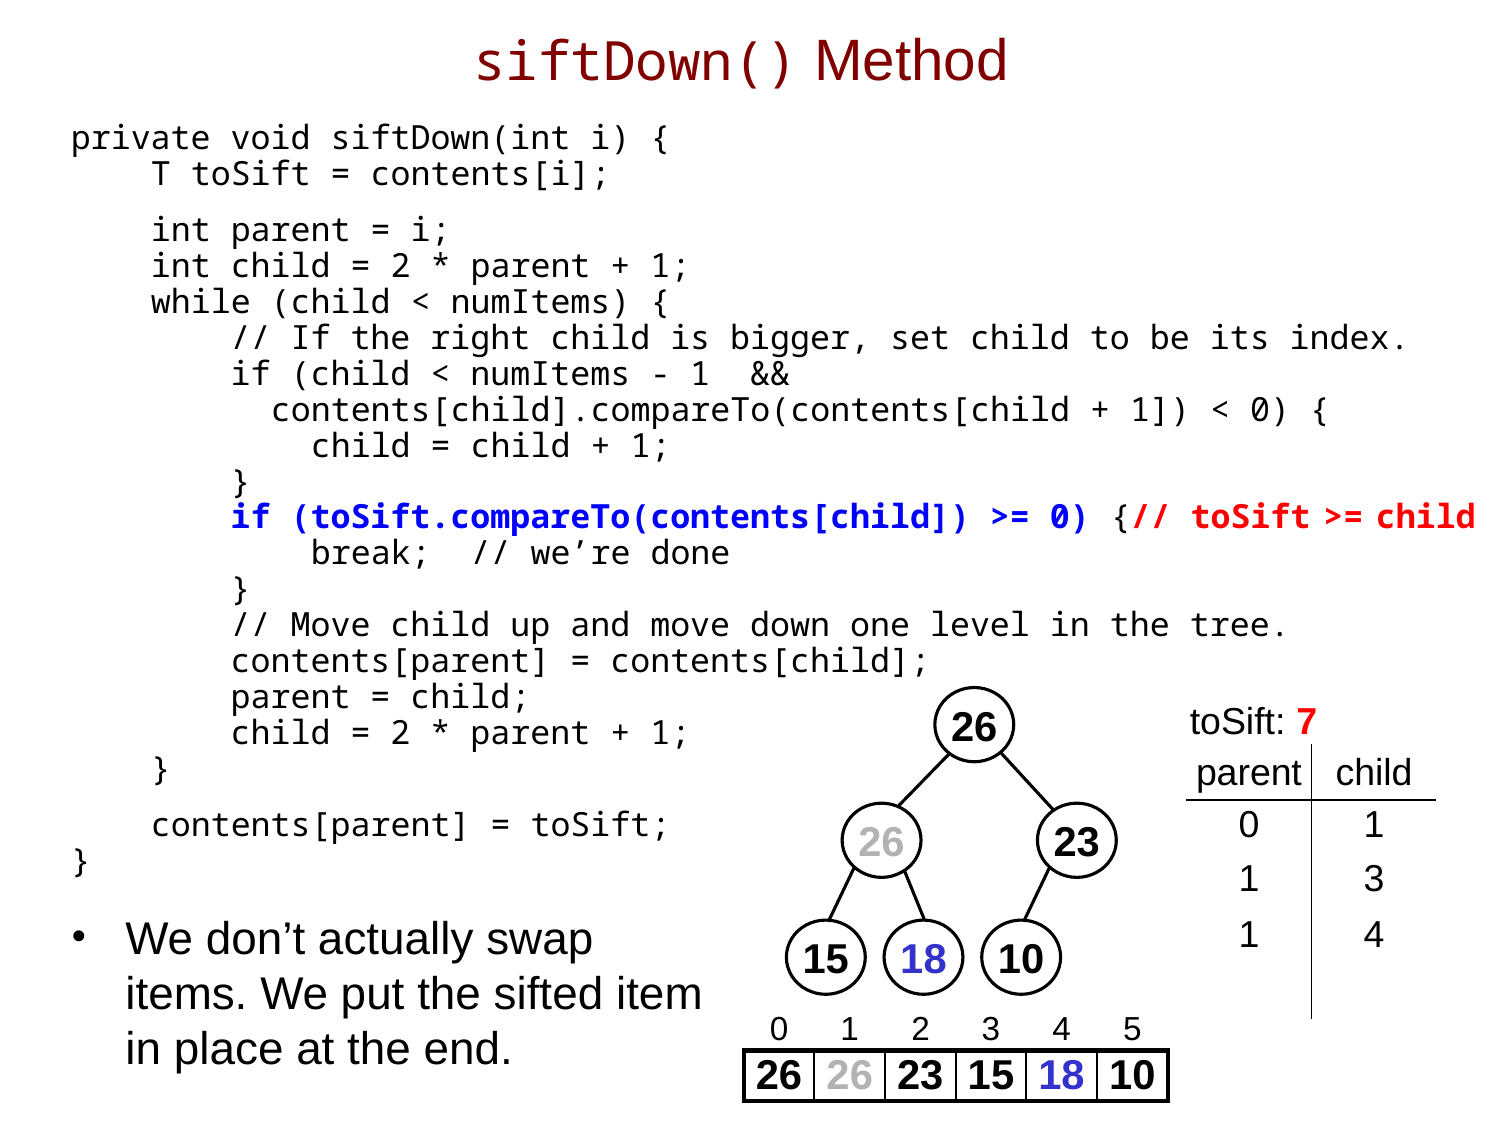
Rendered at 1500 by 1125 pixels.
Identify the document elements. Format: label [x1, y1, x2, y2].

table_header [1186, 744, 1311, 799]
table_cell [886, 1053, 955, 1099]
table_cell [1186, 801, 1311, 1019]
table_cell [1098, 1053, 1166, 1099]
title [96, 0, 1386, 113]
table_cell [1027, 1053, 1096, 1099]
table_header [744, 1008, 1168, 1048]
table_cell [1312, 801, 1436, 1019]
table_cell [957, 1053, 1025, 1099]
table_cell [746, 1053, 813, 1099]
text_box [1175, 689, 1332, 750]
text_box [786, 687, 1117, 995]
table_header [1312, 744, 1436, 799]
table_cell [815, 1053, 884, 1099]
list [55, 113, 1500, 1035]
